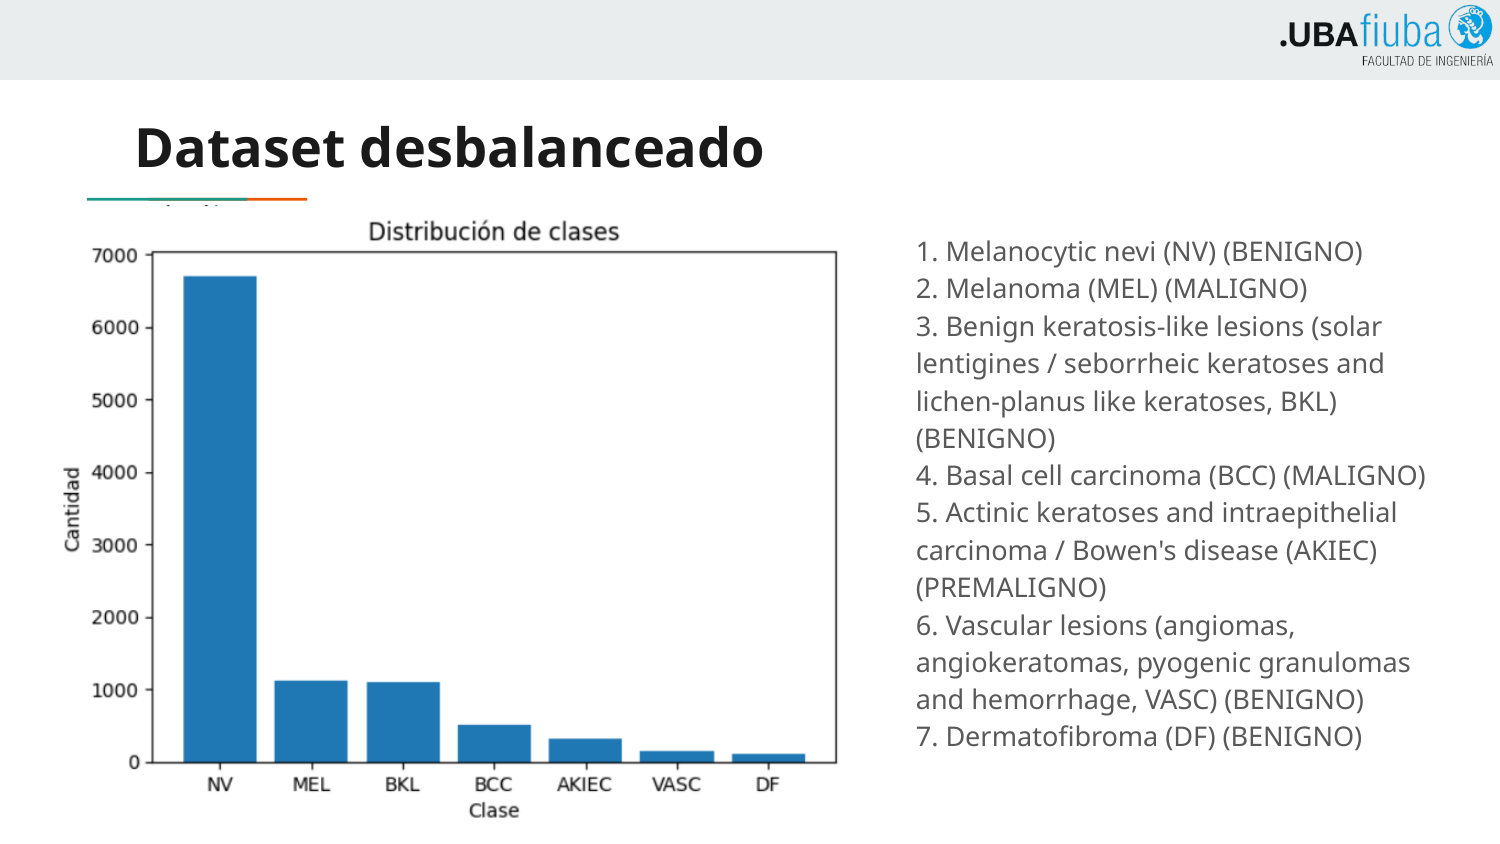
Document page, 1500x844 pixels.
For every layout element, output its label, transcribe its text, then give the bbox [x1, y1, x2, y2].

picture [1274, 0, 1500, 74]
list 1. Melanocytic nevi (NV) (BENIGNO) 2. Melanoma (MEL) (MALIGNO) 3. Benign keratosis-like lesions (solar lentigines / seborrheic keratoses and lichen-planus like keratoses, BKL) (BENIGNO) 4. Basal cell carcinoma (BCC) (MALIGNO) 5. Actinic keratoses and intraepithelial carcinoma / Bowen's disease (AKIEC) (PREMALIGNO) 6. Vascular lesions (angiomas, angiokeratomas, pyogenic granulomas and hemorrhage, VASC) (BENIGNO) 7. Dermatofibroma (DF) (BENIGNO) [851, 214, 1481, 734]
picture [50, 205, 847, 832]
title Dataset desbalanceado [119, 98, 1381, 187]
